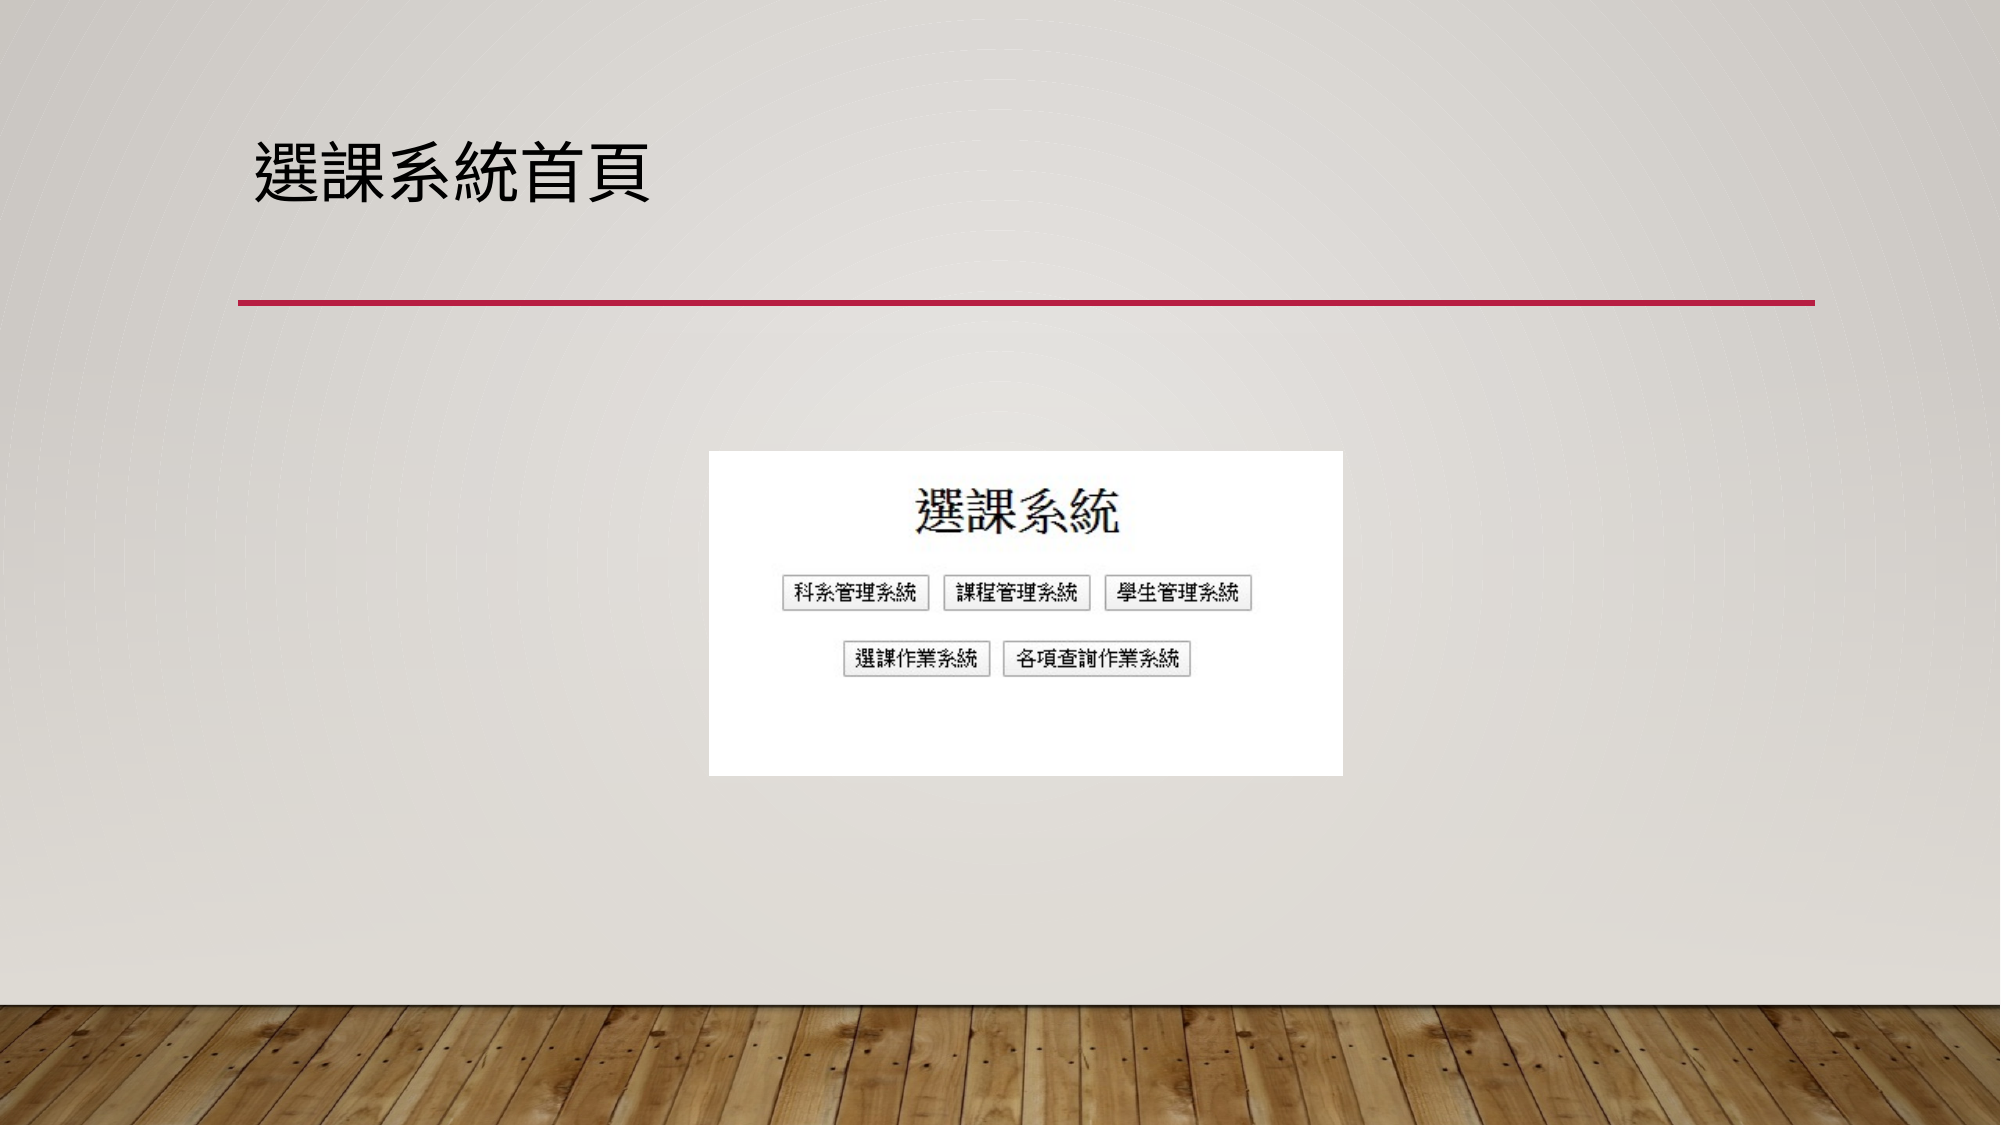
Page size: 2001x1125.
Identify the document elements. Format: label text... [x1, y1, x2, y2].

title 選課系統首頁 [238, 131, 1814, 305]
picture [0, 1005, 2000, 1125]
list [709, 451, 1343, 776]
